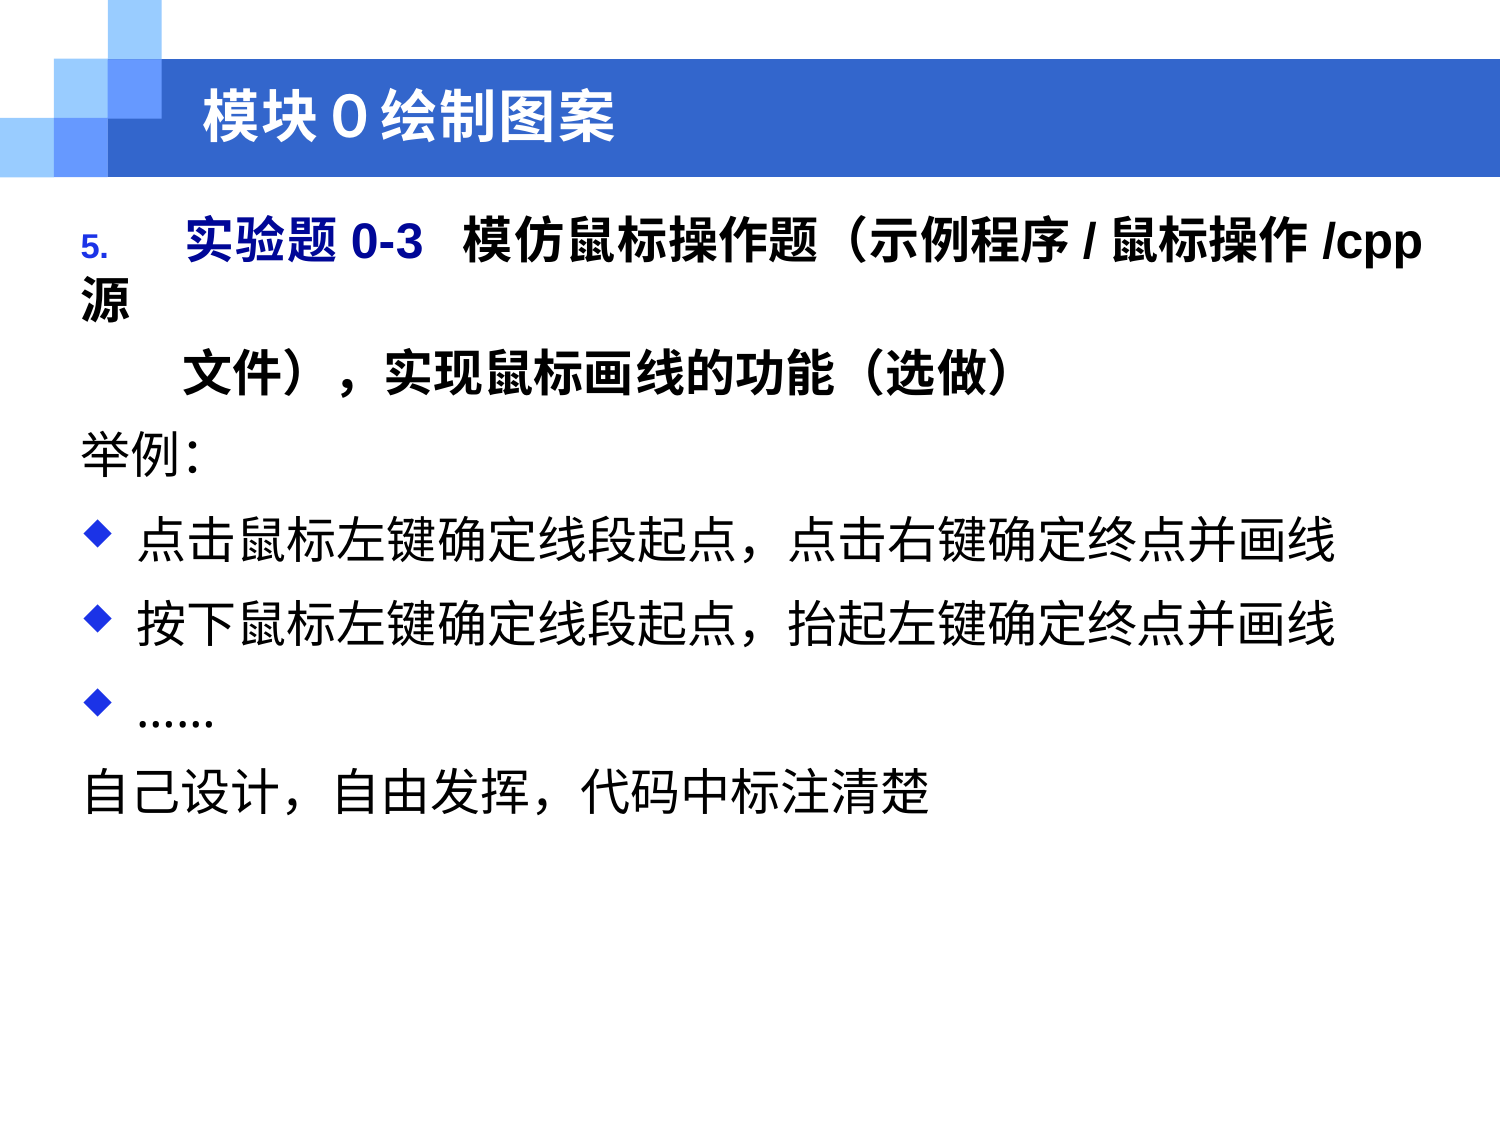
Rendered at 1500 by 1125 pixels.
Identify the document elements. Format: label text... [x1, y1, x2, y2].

title 模块０绘制图案 [200, 78, 621, 194]
text_box 5. 实验题0-3 模仿鼠标操作题（示例程序/鼠标操作/cpp源 文件），实现鼠标画线的功能（选做） 举例： 点击鼠标左键确定线段起点，点击右键确定终点并画线 按下鼠标左键确定线段起点，抬起左键确定终点并画线 …… 自己设计，自由发挥，代码中标注清楚 [78, 194, 1438, 821]
